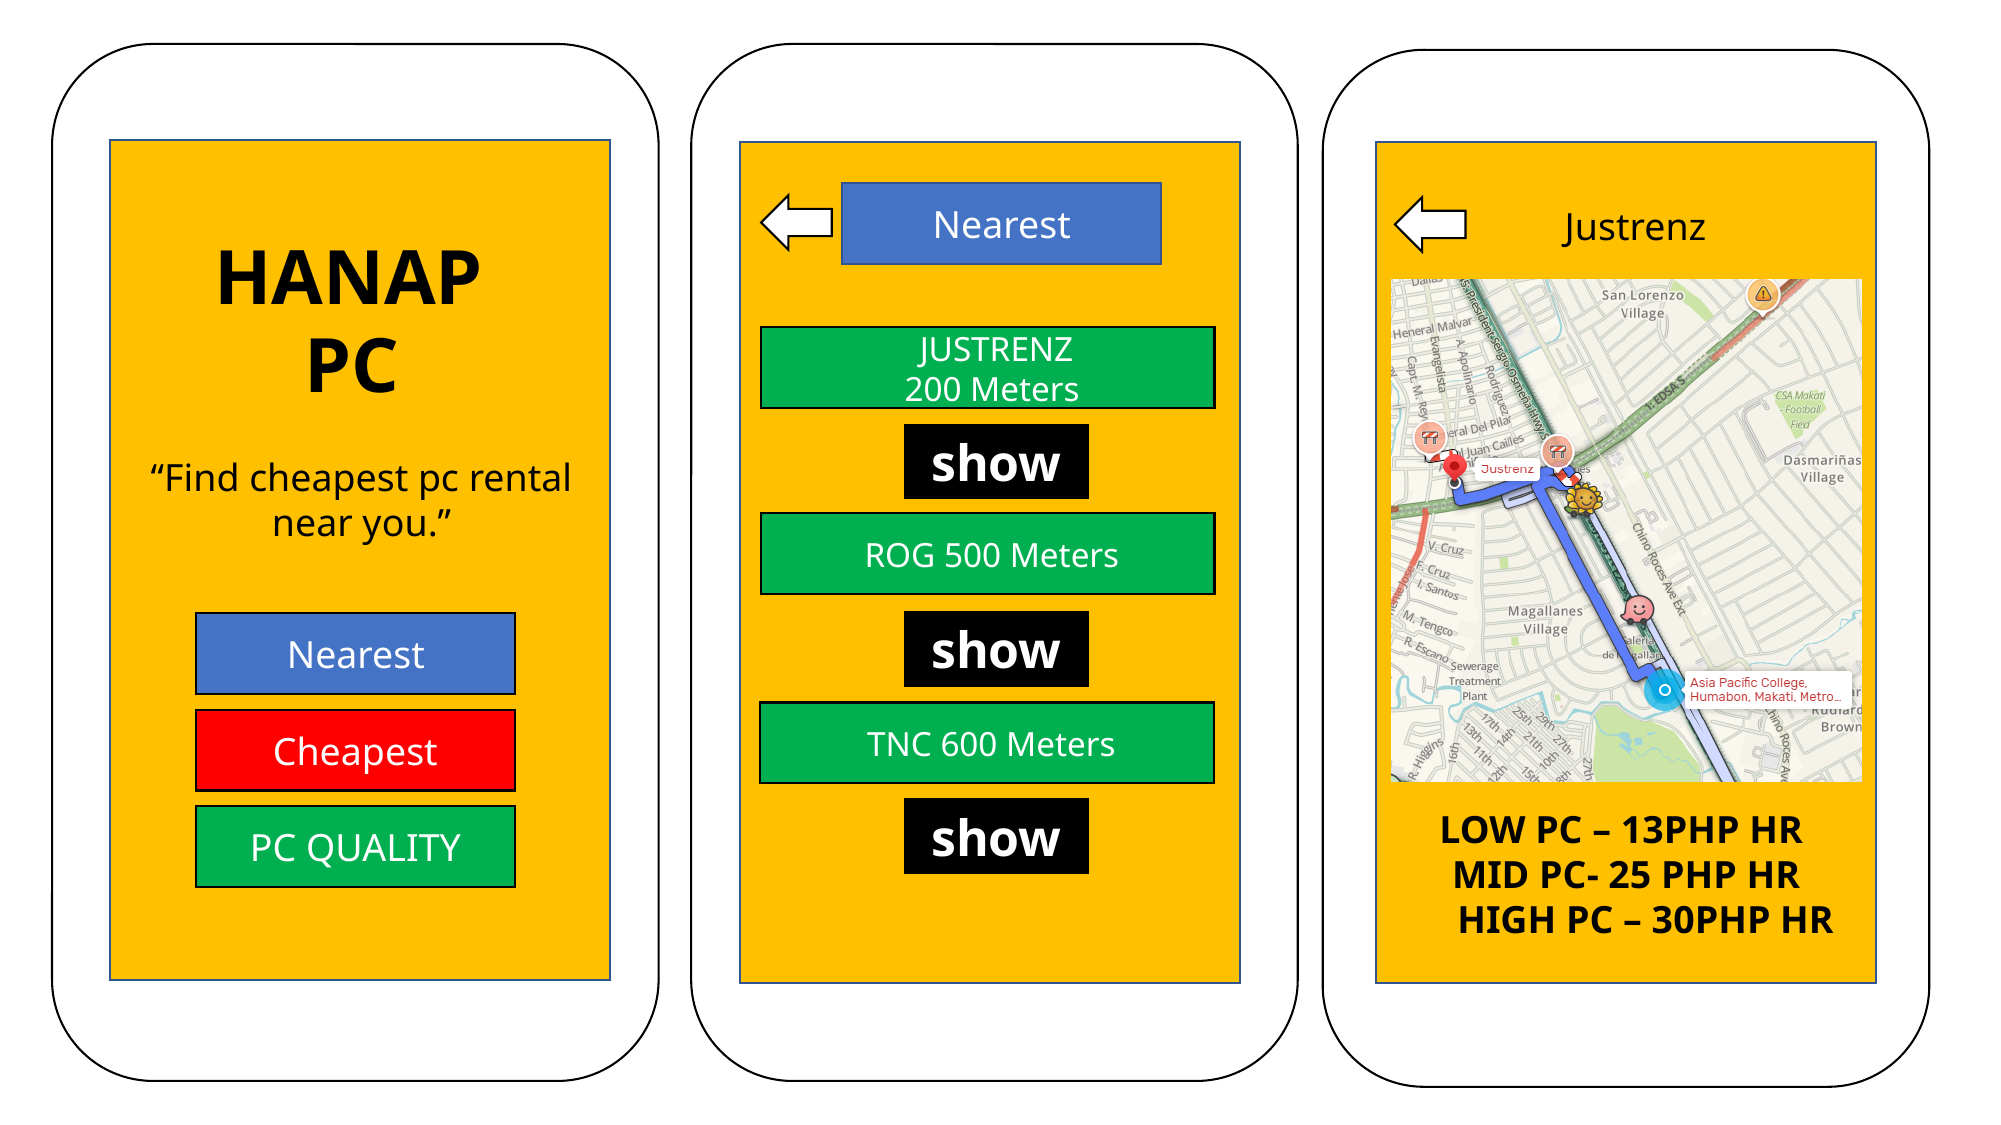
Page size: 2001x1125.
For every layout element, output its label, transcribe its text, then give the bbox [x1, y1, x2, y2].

text_box [1393, 194, 1467, 255]
text_box Nearest [195, 612, 516, 695]
text_box LOW PC – 13PHP HR MID PC- 25 PHP HR HIGH PC – 30PHP HR [1376, 798, 1877, 949]
picture [1391, 279, 1862, 782]
text_box [1321, 48, 1931, 1088]
text_box Justrenz [1475, 184, 1796, 267]
text_box “Find cheapest pc rental near you.” [111, 446, 612, 552]
text_box PC [193, 309, 531, 415]
text_box PC QUALITY [195, 805, 516, 888]
text_box [50, 42, 660, 1082]
text_box Cheapest [195, 709, 516, 792]
text_box HANAP [189, 221, 527, 327]
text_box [691, 43, 1298, 1081]
